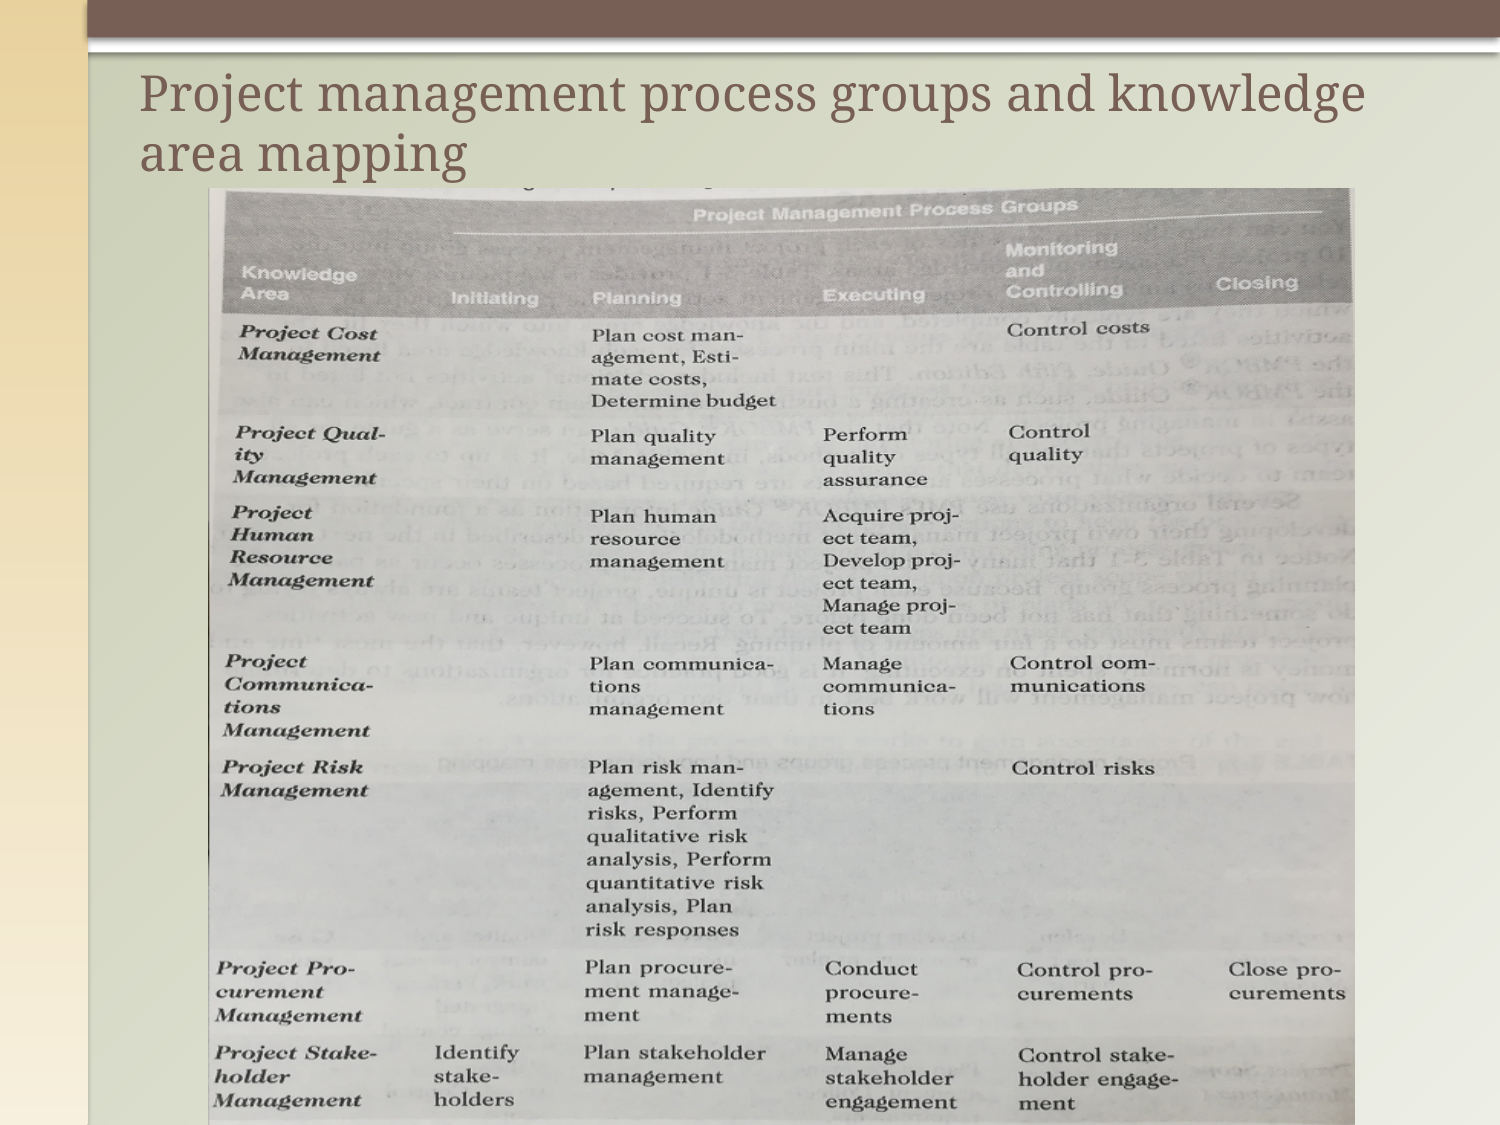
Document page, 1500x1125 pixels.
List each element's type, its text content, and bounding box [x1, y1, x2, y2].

title Project management process groups and knowledge area mapping [125, 54, 1438, 189]
picture [207, 188, 1355, 1125]
